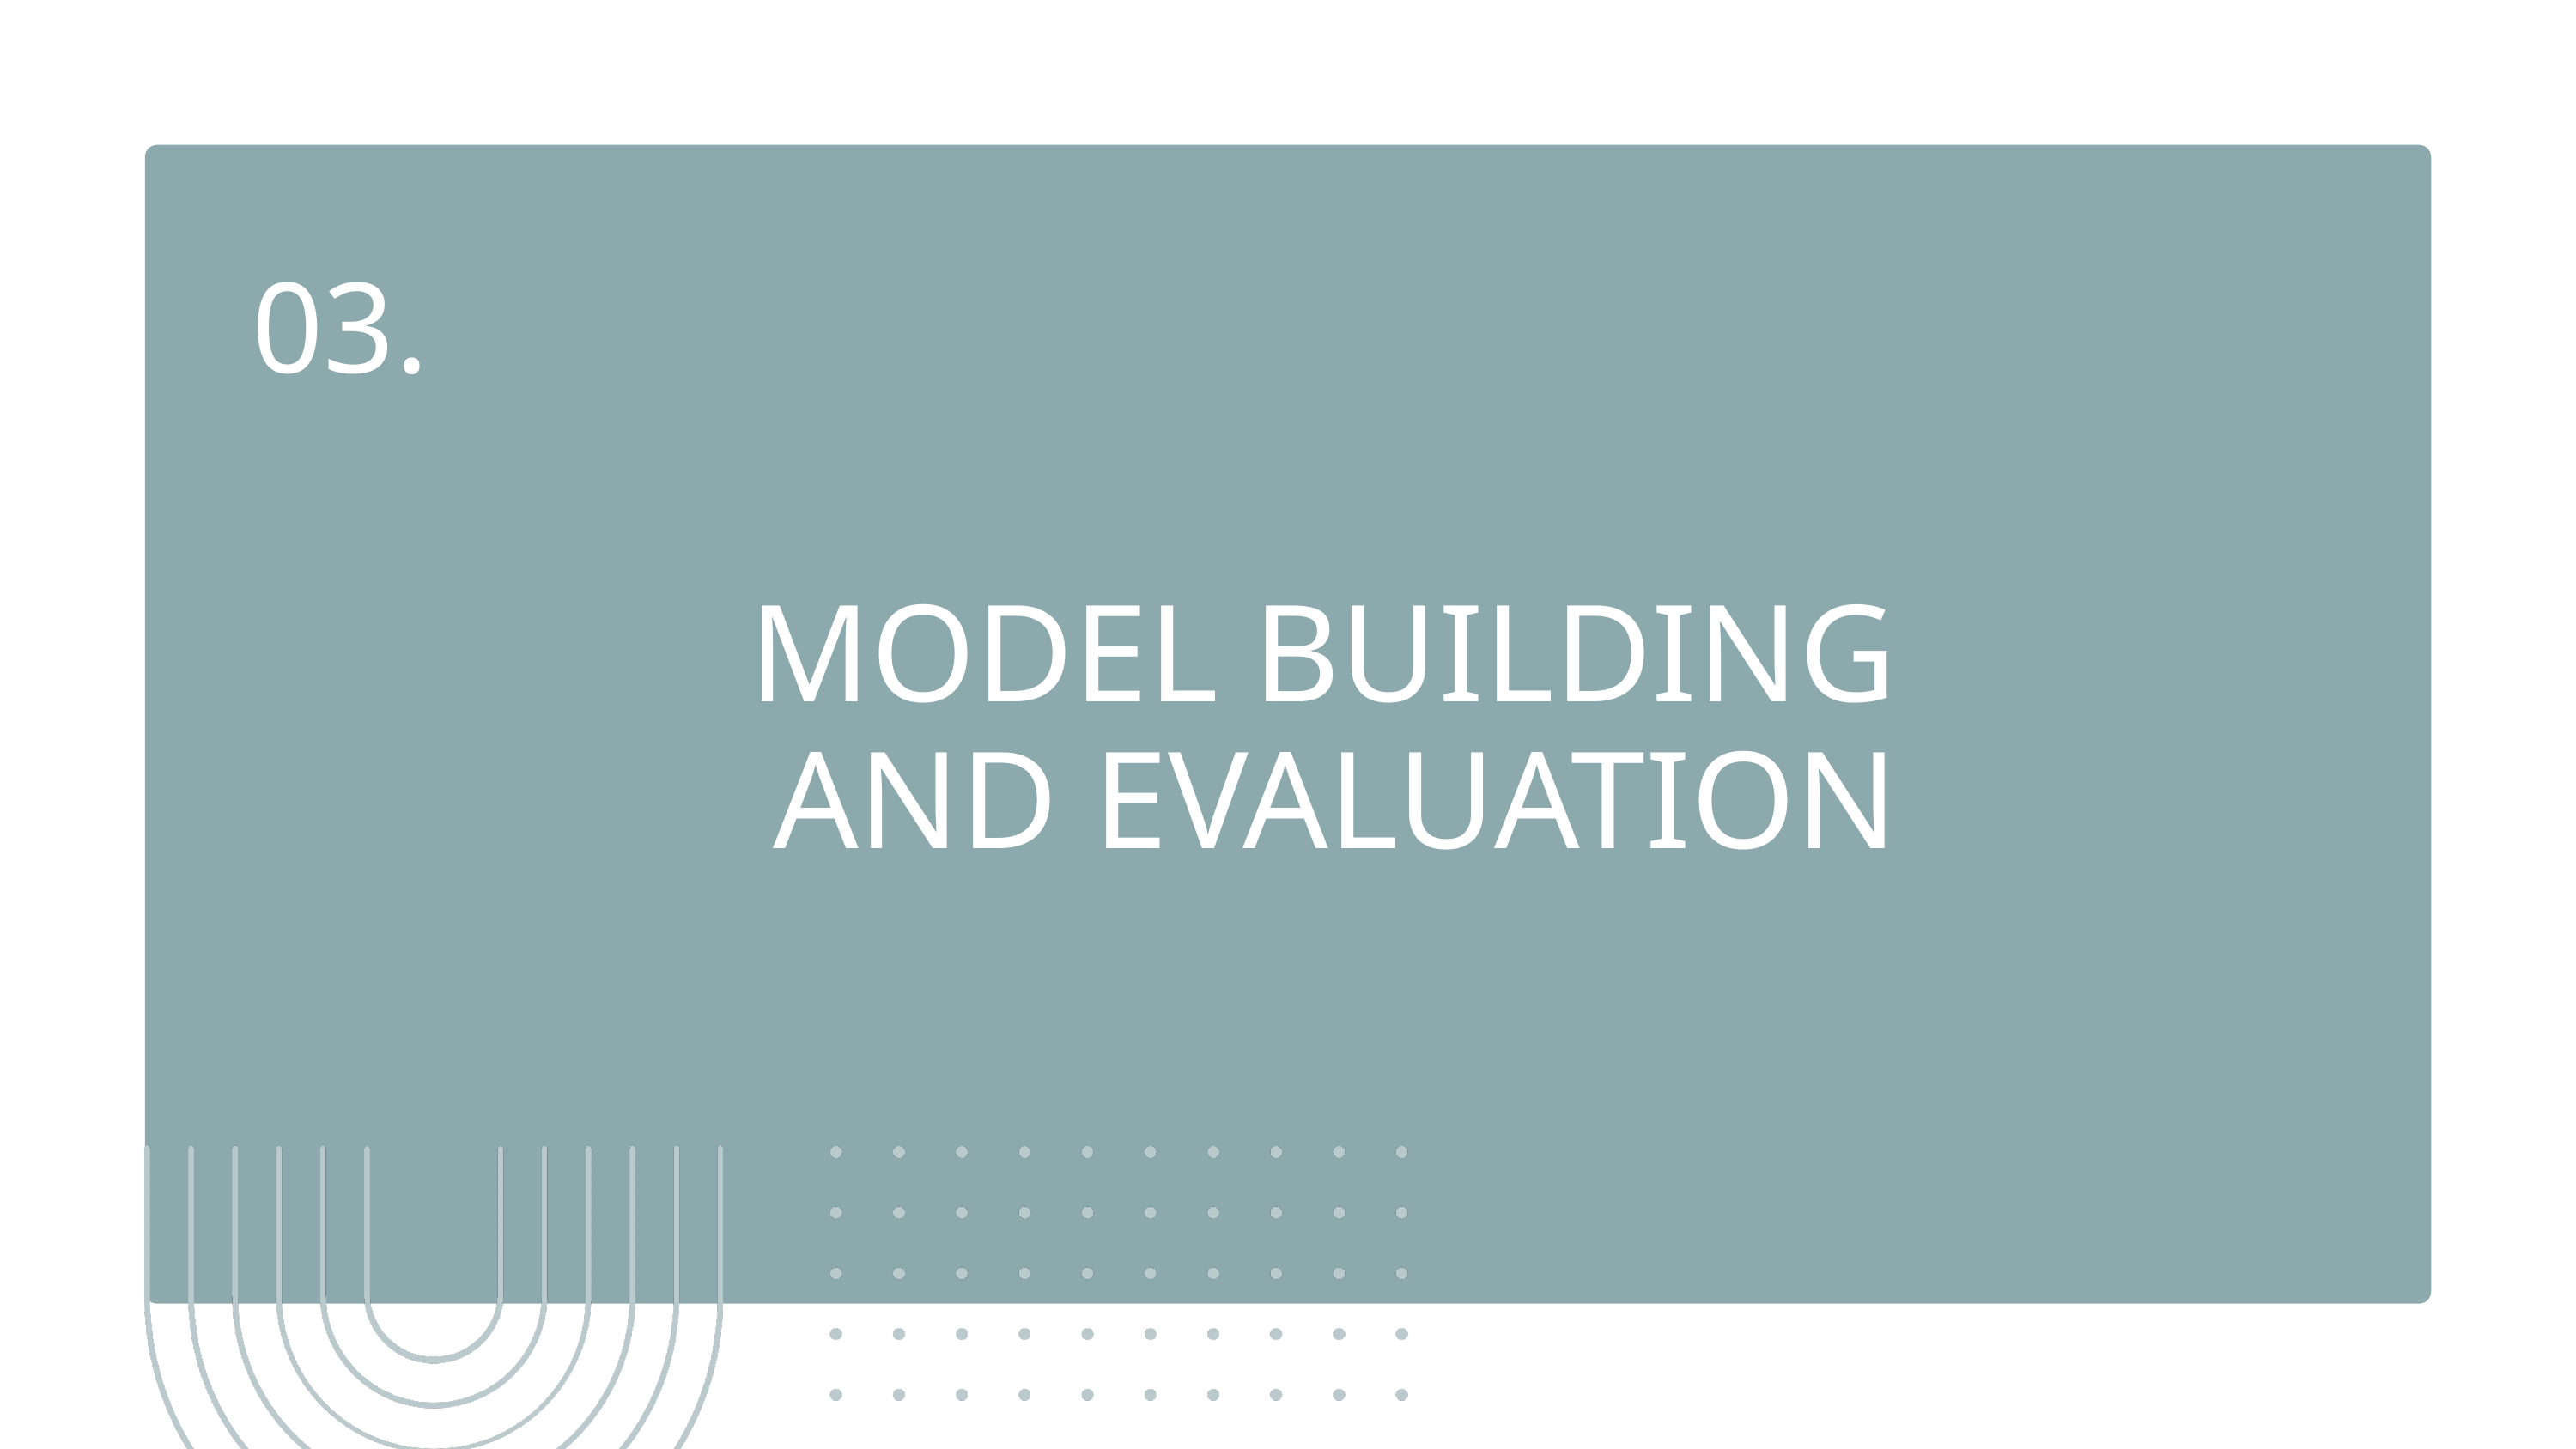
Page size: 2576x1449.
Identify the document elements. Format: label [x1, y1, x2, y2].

picture [144, 1145, 724, 1449]
picture [829, 1145, 1409, 1449]
text_box [144, 144, 2432, 1304]
